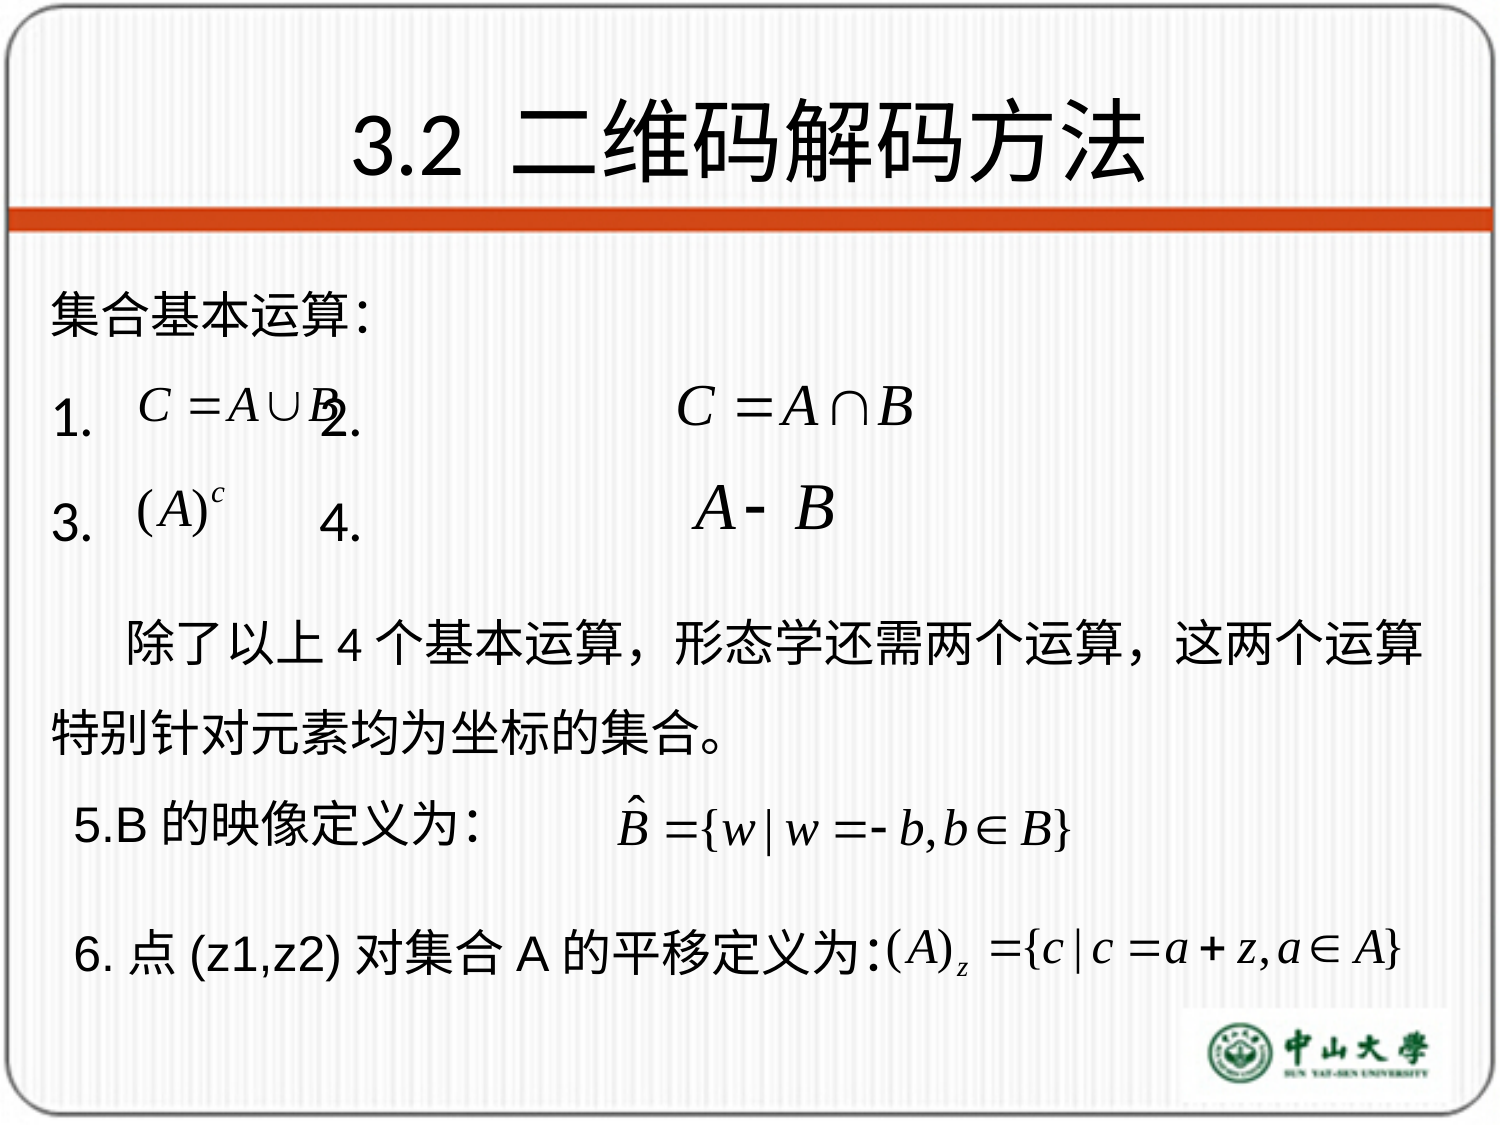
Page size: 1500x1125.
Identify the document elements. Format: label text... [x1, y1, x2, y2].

title 3.2 二维码解码方法 [75, 45, 1425, 233]
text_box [878, 913, 1409, 985]
text_box 除了以上4个基本运算，形态学还需两个运算，这两个运算特别针对元素均为坐标的集合。 [35, 574, 1465, 769]
list 集合基本运算： 1. 2. 3. 4. [35, 246, 1477, 586]
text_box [128, 468, 237, 550]
text_box 6.点(z1,z2)对集合A的平移定义为： [58, 913, 877, 989]
picture [0, 0, 1500, 1125]
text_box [607, 784, 1079, 868]
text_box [130, 374, 349, 438]
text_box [667, 370, 926, 446]
text_box 5.B的映像定义为： [58, 785, 575, 860]
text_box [679, 468, 847, 542]
